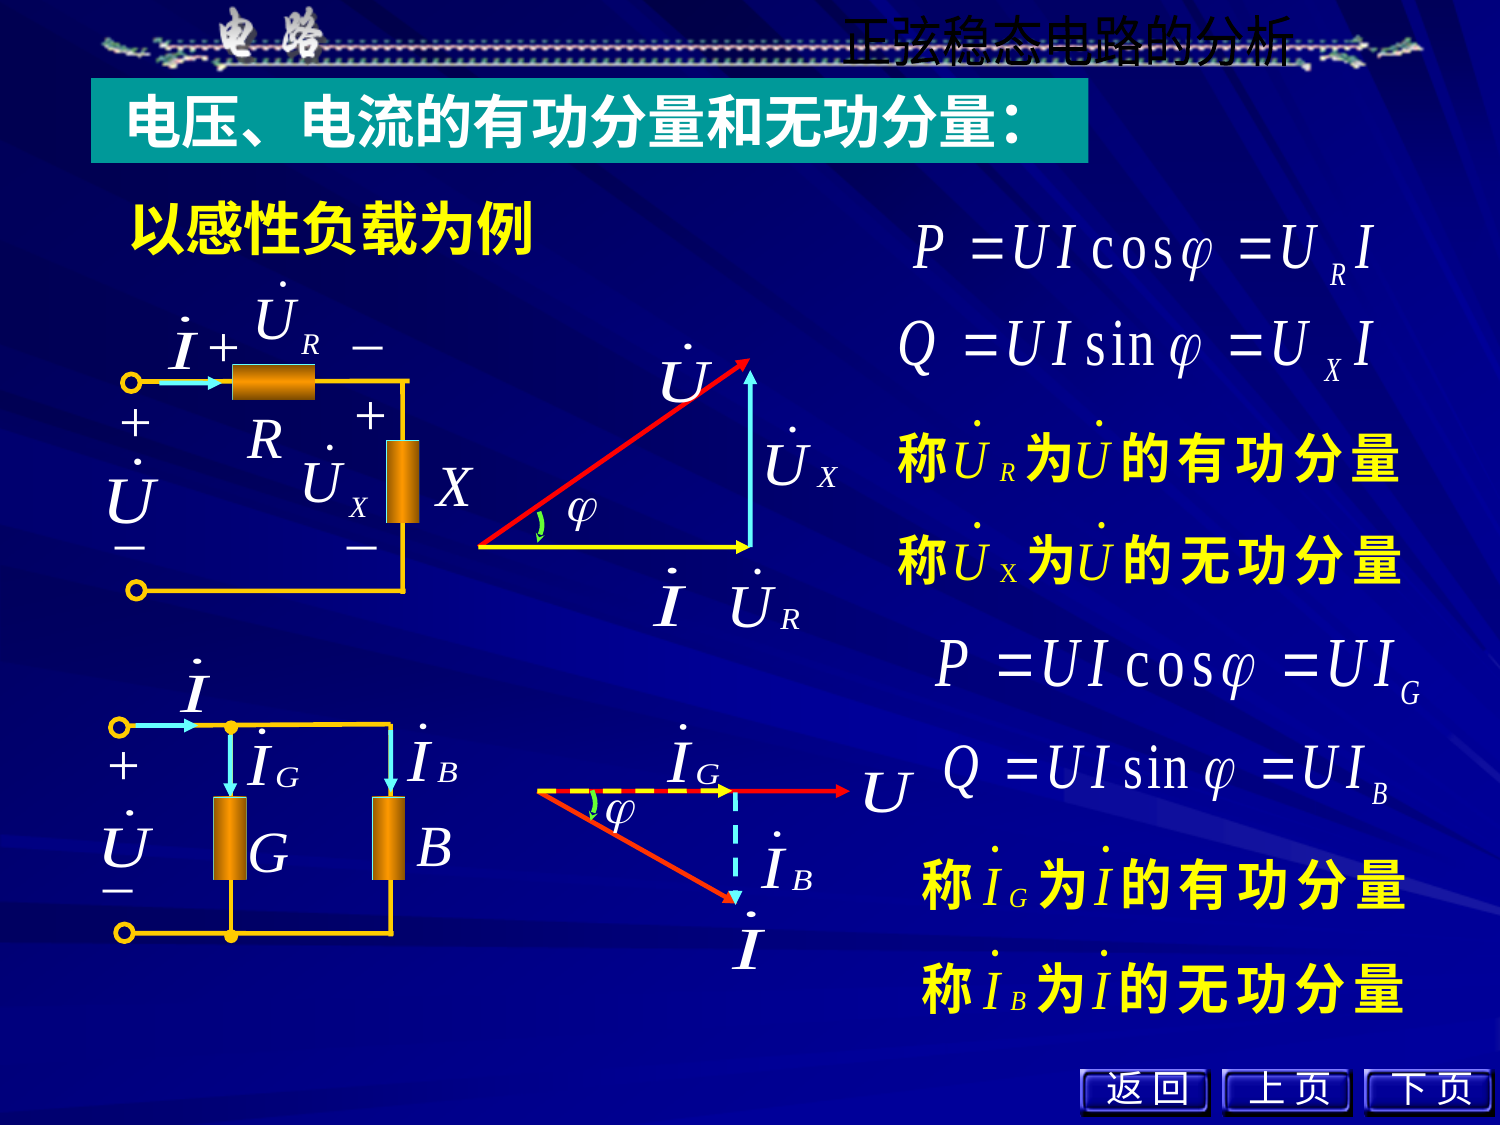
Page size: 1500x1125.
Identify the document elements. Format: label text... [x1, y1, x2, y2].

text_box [891, 302, 1390, 392]
text_box 电压、电流的有功分量和无功分量： [91, 78, 1089, 163]
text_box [891, 396, 1400, 593]
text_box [1080, 1057, 1211, 1118]
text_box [915, 822, 1403, 1022]
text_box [100, 274, 488, 600]
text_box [924, 621, 1435, 715]
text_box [903, 207, 1390, 295]
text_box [1222, 1057, 1353, 1118]
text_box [478, 302, 848, 638]
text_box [88, 621, 468, 942]
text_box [537, 683, 915, 976]
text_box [936, 727, 1399, 814]
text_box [1364, 1057, 1495, 1118]
picture [0, 0, 1500, 1125]
text_box 以感性负载为例 [112, 184, 656, 270]
